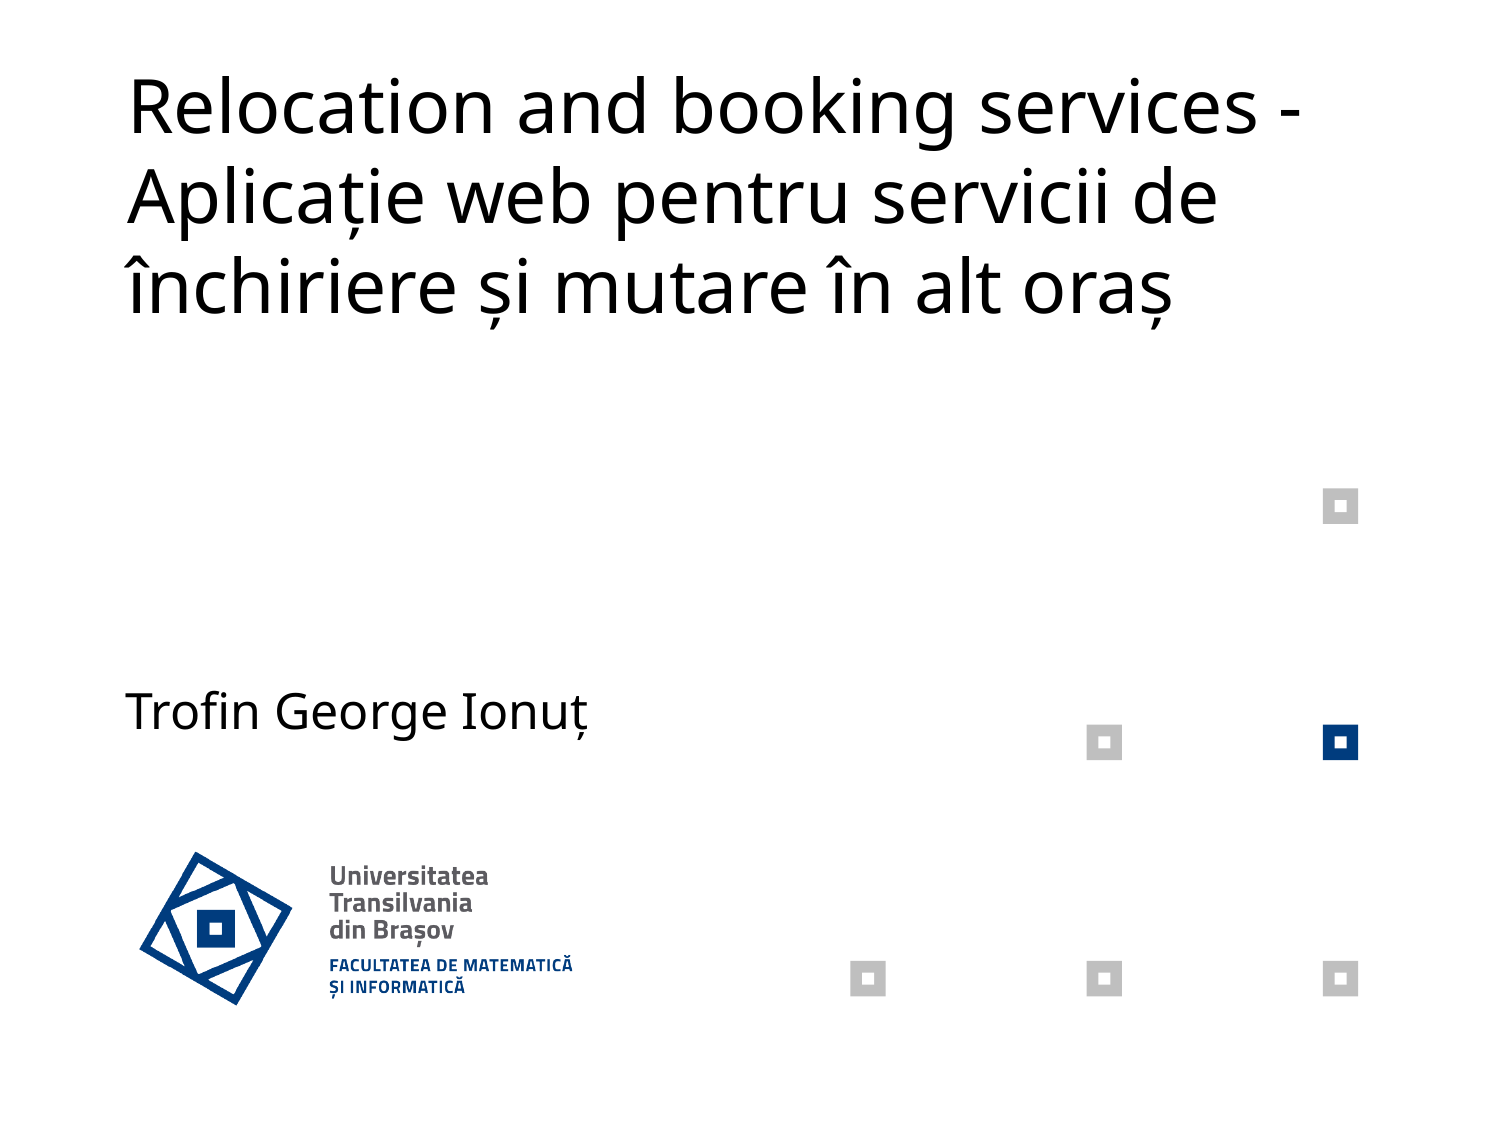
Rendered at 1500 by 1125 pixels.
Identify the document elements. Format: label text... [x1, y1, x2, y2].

text_box [1334, 735, 1348, 749]
text_box Relocation and booking services - Aplicație web pentru servicii de închiriere și mutare în alt oraș [112, 50, 1423, 336]
picture [102, 814, 640, 1044]
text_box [1322, 960, 1359, 997]
text_box Trofin George Ionuț [110, 672, 701, 747]
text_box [1322, 488, 1359, 524]
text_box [1086, 724, 1123, 761]
text_box [1322, 724, 1359, 761]
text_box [1086, 960, 1123, 997]
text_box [850, 960, 886, 997]
